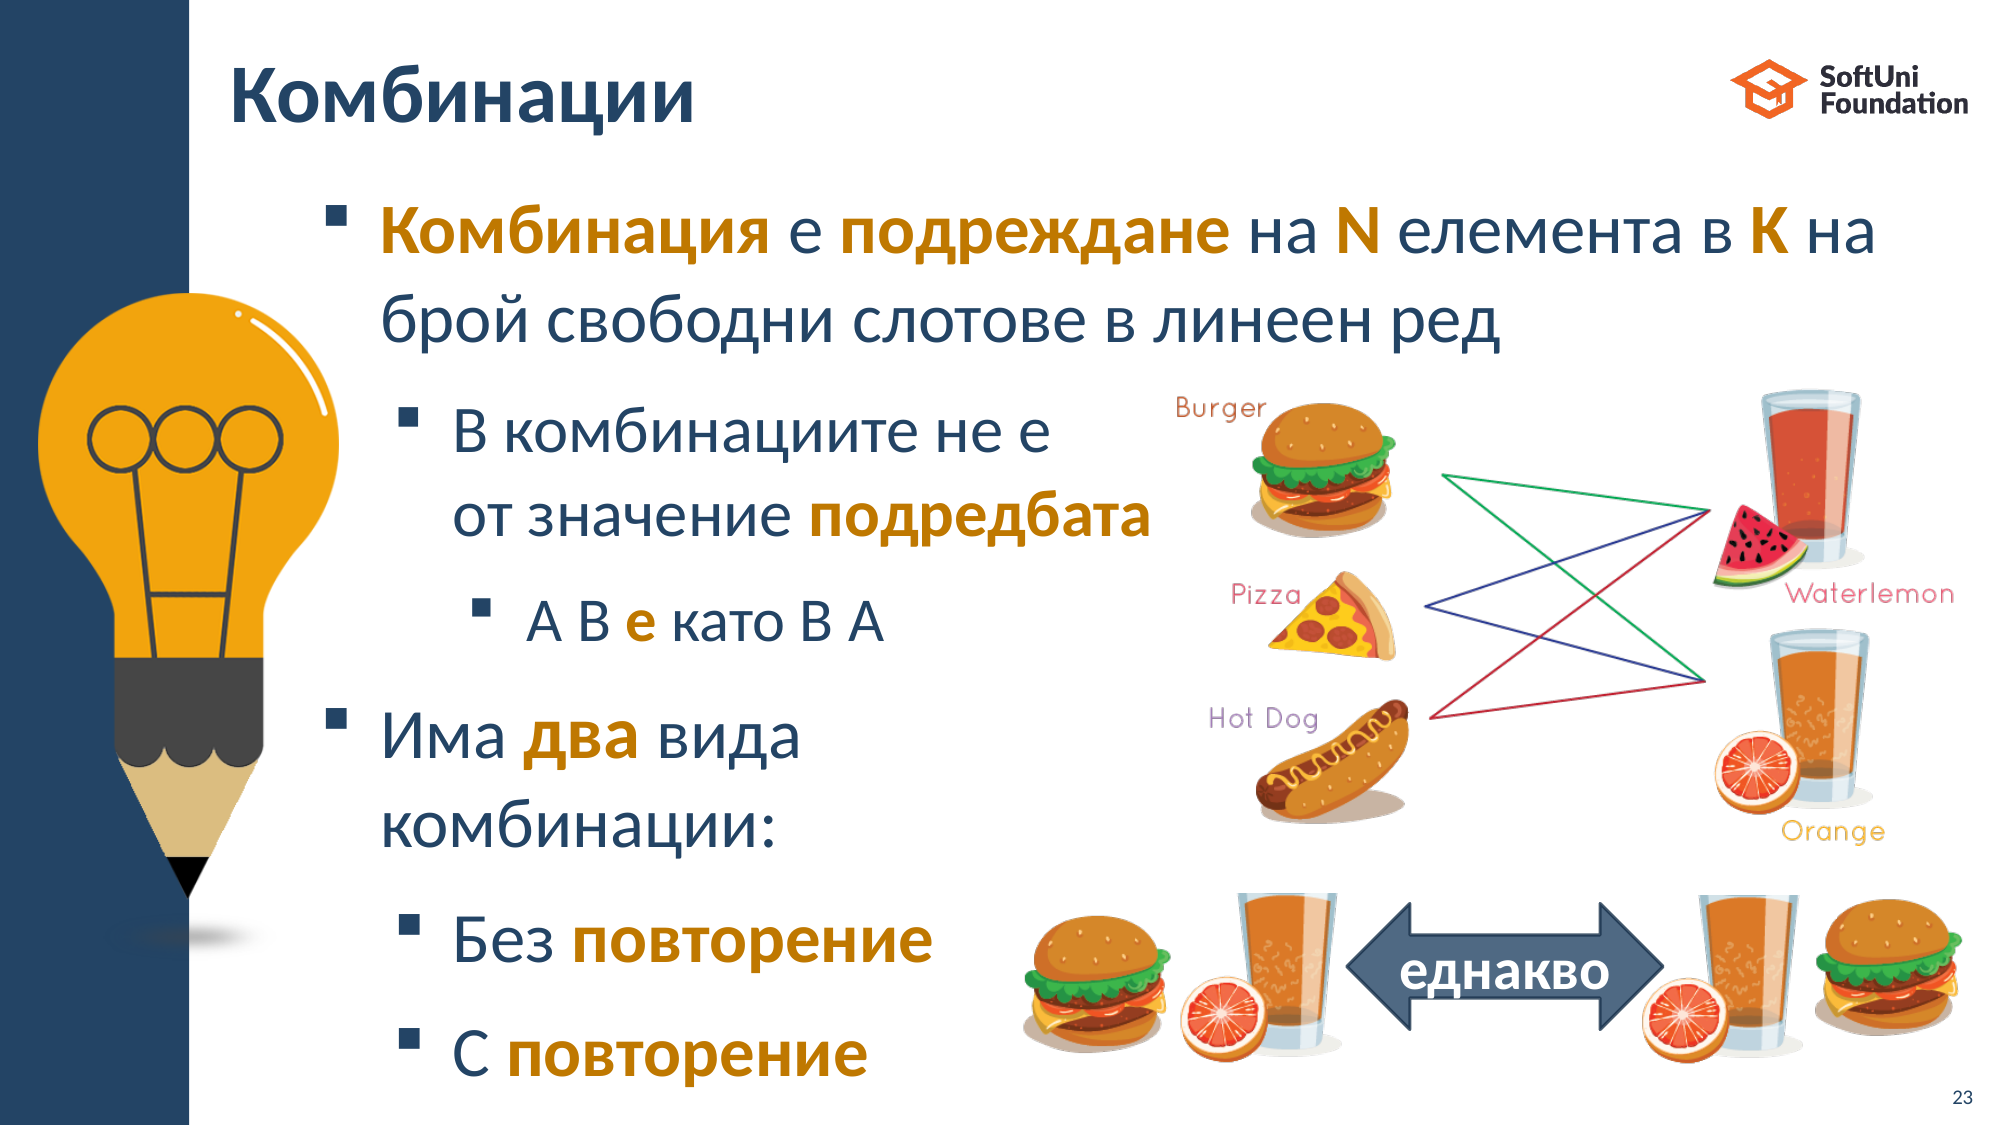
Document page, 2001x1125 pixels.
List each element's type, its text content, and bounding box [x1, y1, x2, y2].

text_box 23 [1927, 1067, 1989, 1117]
picture [1165, 381, 1967, 847]
picture [1730, 59, 1968, 119]
text_box еднакво [1374, 901, 1635, 1032]
list Комбинация е подреждане на N елемента в K на брой свободни слотове в линеен ред В комбинациите не е от значение подредбата A B е като B A Има два вида комбинации: Без повторение С повторение [303, 172, 1932, 1097]
picture [38, 293, 303, 961]
picture [1017, 893, 1370, 1068]
title Комбинации [212, 16, 1717, 162]
picture [1640, 895, 1969, 1070]
